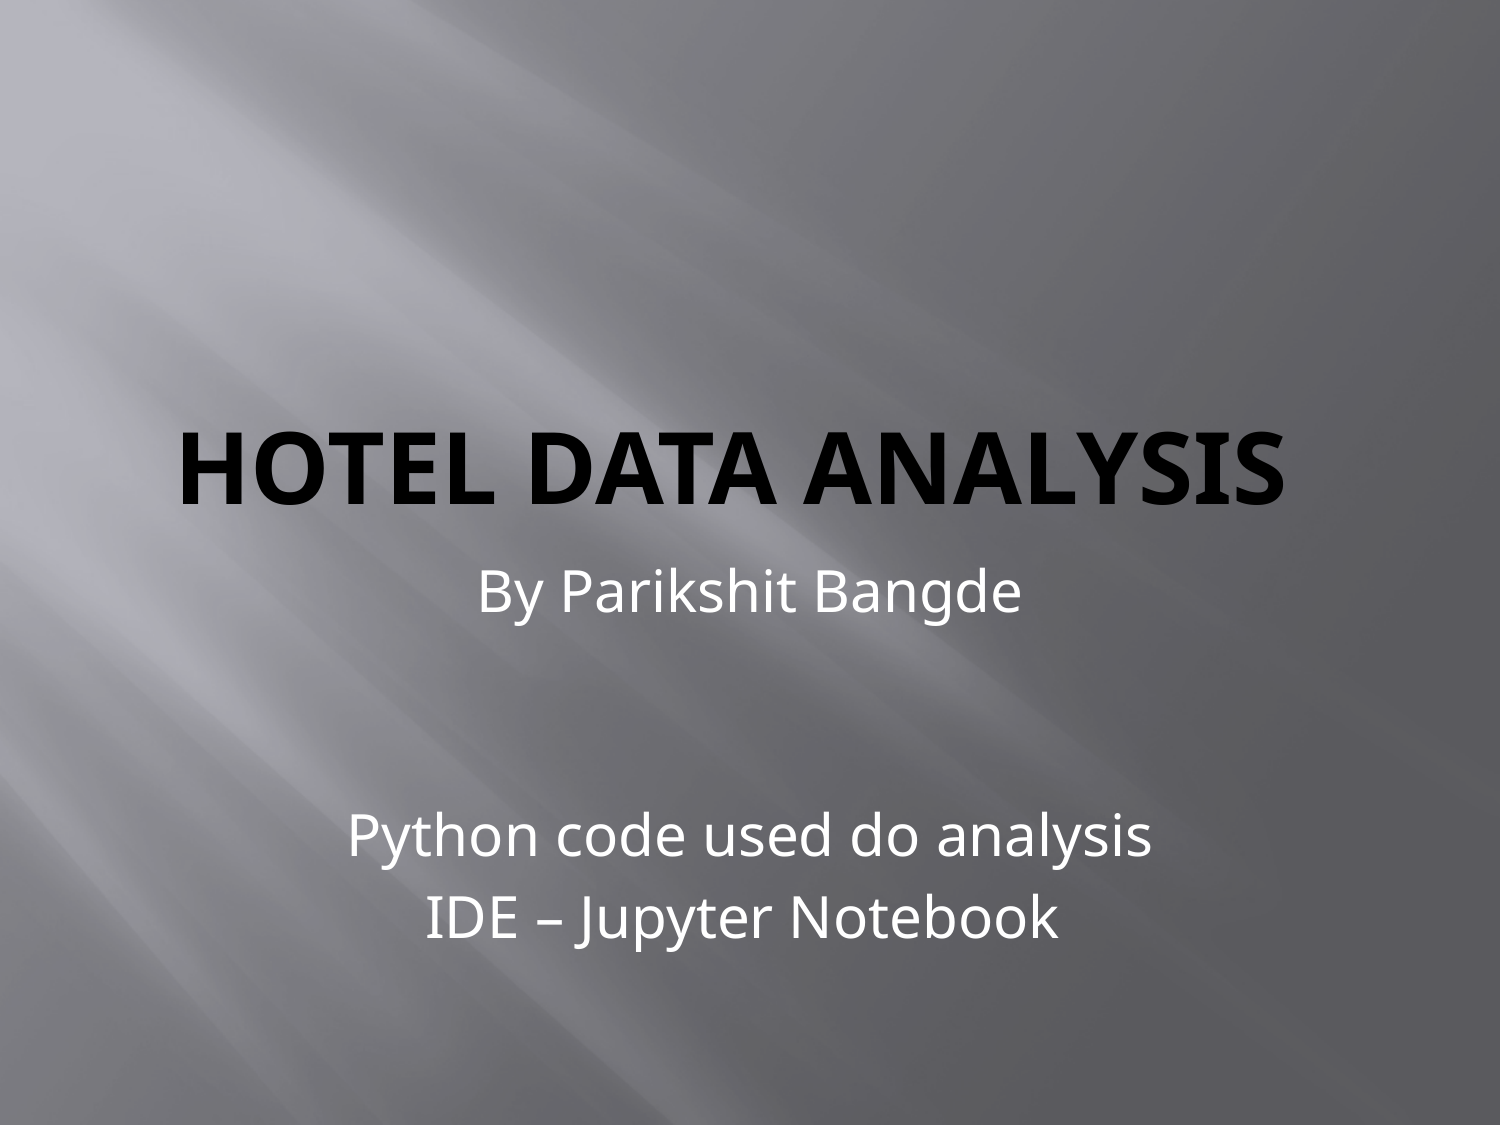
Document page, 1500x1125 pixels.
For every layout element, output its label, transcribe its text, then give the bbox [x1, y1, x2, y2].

title Hotel data Analysis [69, 224, 1420, 525]
subtitle By Parikshit Bangde Python code used do analysis IDE – Jupyter Notebook [225, 546, 1275, 988]
